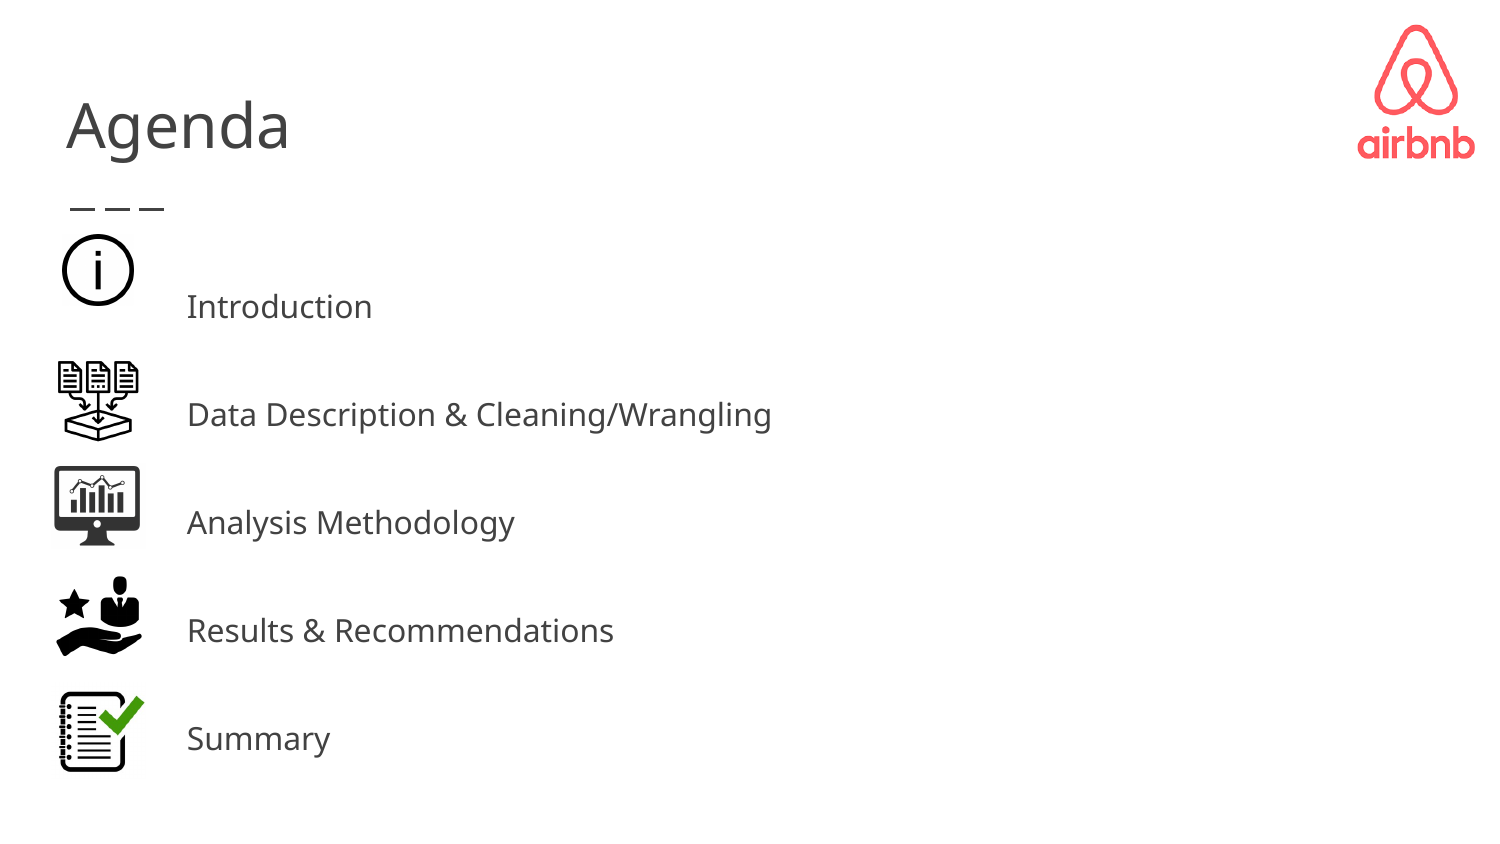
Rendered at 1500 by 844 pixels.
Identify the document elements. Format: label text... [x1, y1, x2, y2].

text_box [50, 234, 146, 779]
picture [1331, 0, 1500, 184]
title Agenda [51, 61, 1326, 182]
list Introduction Data Description & Cleaning/Wrangling Analysis Methodology Results & Recommendations Summary [171, 226, 1093, 779]
